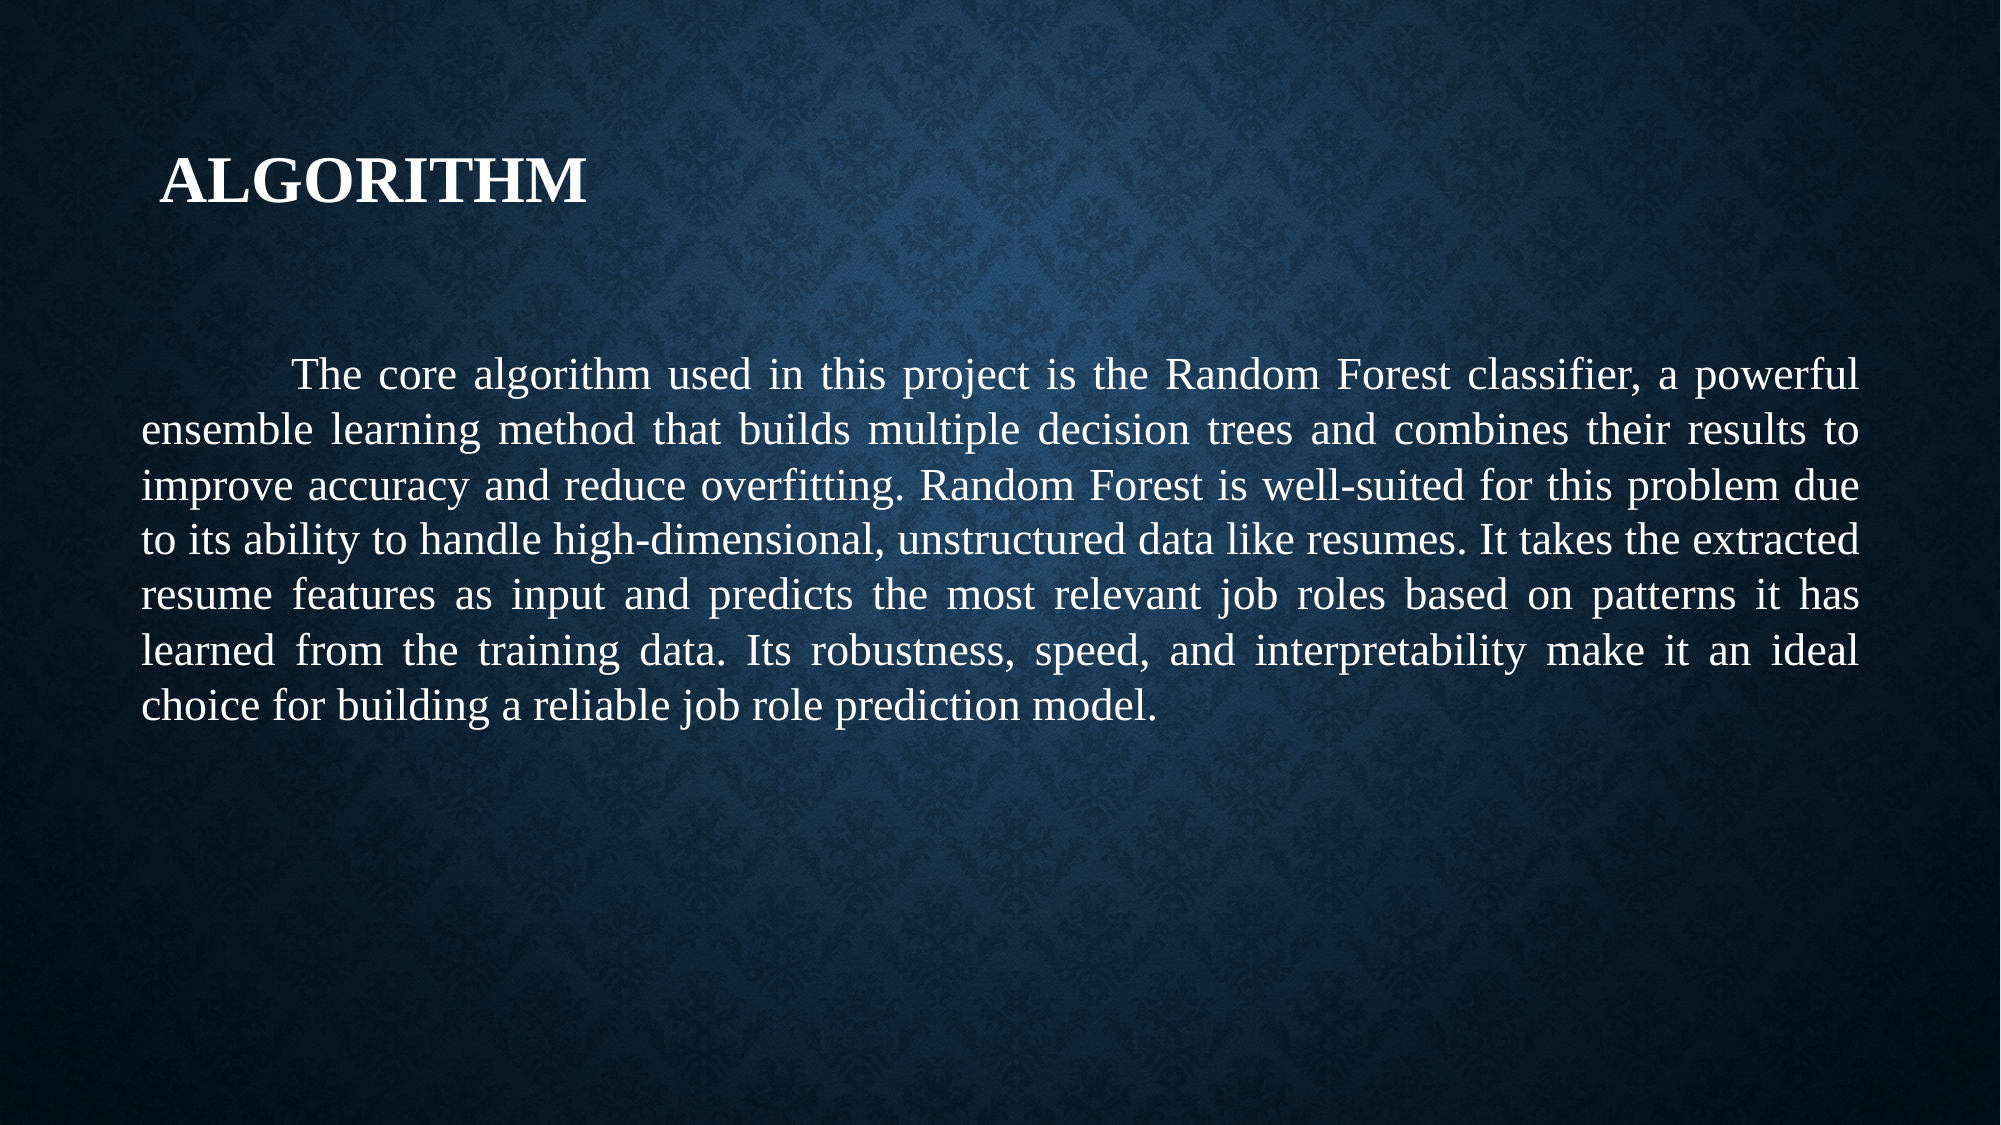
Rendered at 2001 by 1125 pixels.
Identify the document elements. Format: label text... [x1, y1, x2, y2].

text_box The core algorithm used in this project is the Random Forest classifier, a powerful ensemble learning method that builds multiple decision trees and combines their results to improve accuracy and reduce overfitting. Random Forest is well-suited for this problem due to its ability to handle high-dimensional, unstructured data like resumes. It takes the extracted resume features as input and predicts the most relevant job roles based on patterns it has learned from the training data. Its robustness, speed, and interpretability make it an ideal choice for building a reliable job role prediction model. [126, 336, 1877, 737]
text_box ALGORITHM [144, 128, 1895, 224]
